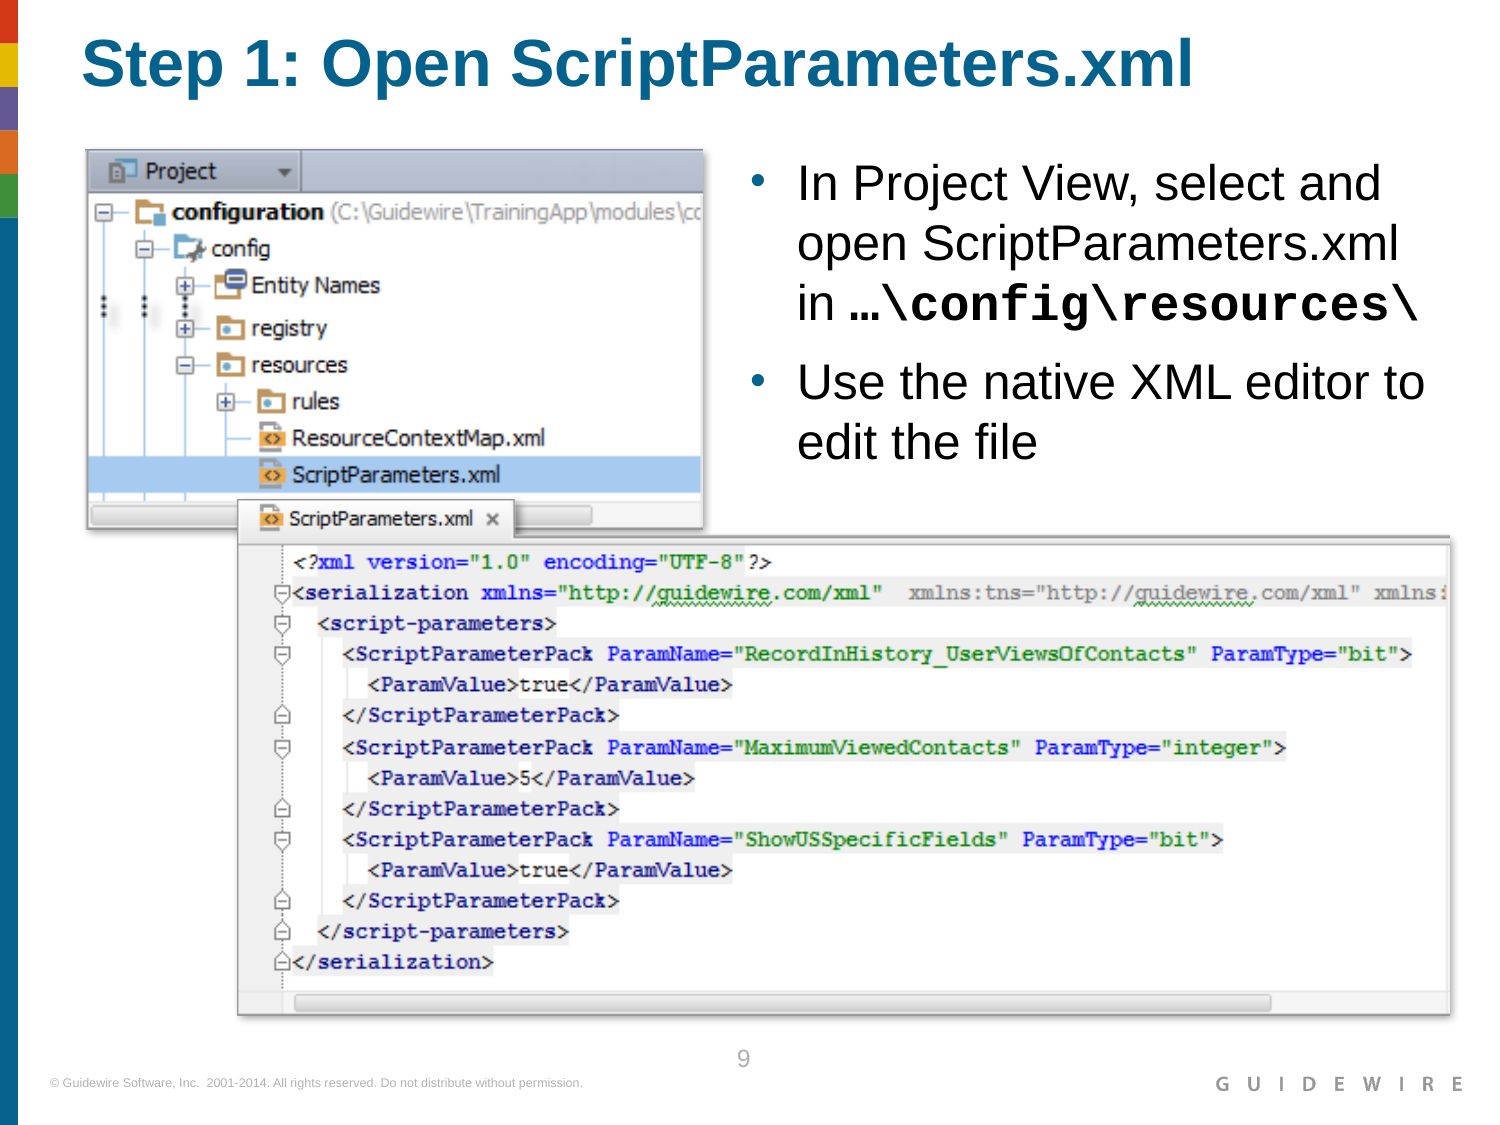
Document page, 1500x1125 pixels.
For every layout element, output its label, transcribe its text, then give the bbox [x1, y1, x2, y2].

picture [85, 149, 1451, 1016]
picture [1215, 1073, 1480, 1096]
text_box In Project View, select and open ScriptParameters.xml in …\config\resources\ Use the native XML editor to edit the file [749, 149, 1463, 1048]
text_box Step 1: Open ScriptParameters.xml [81, 19, 1446, 142]
